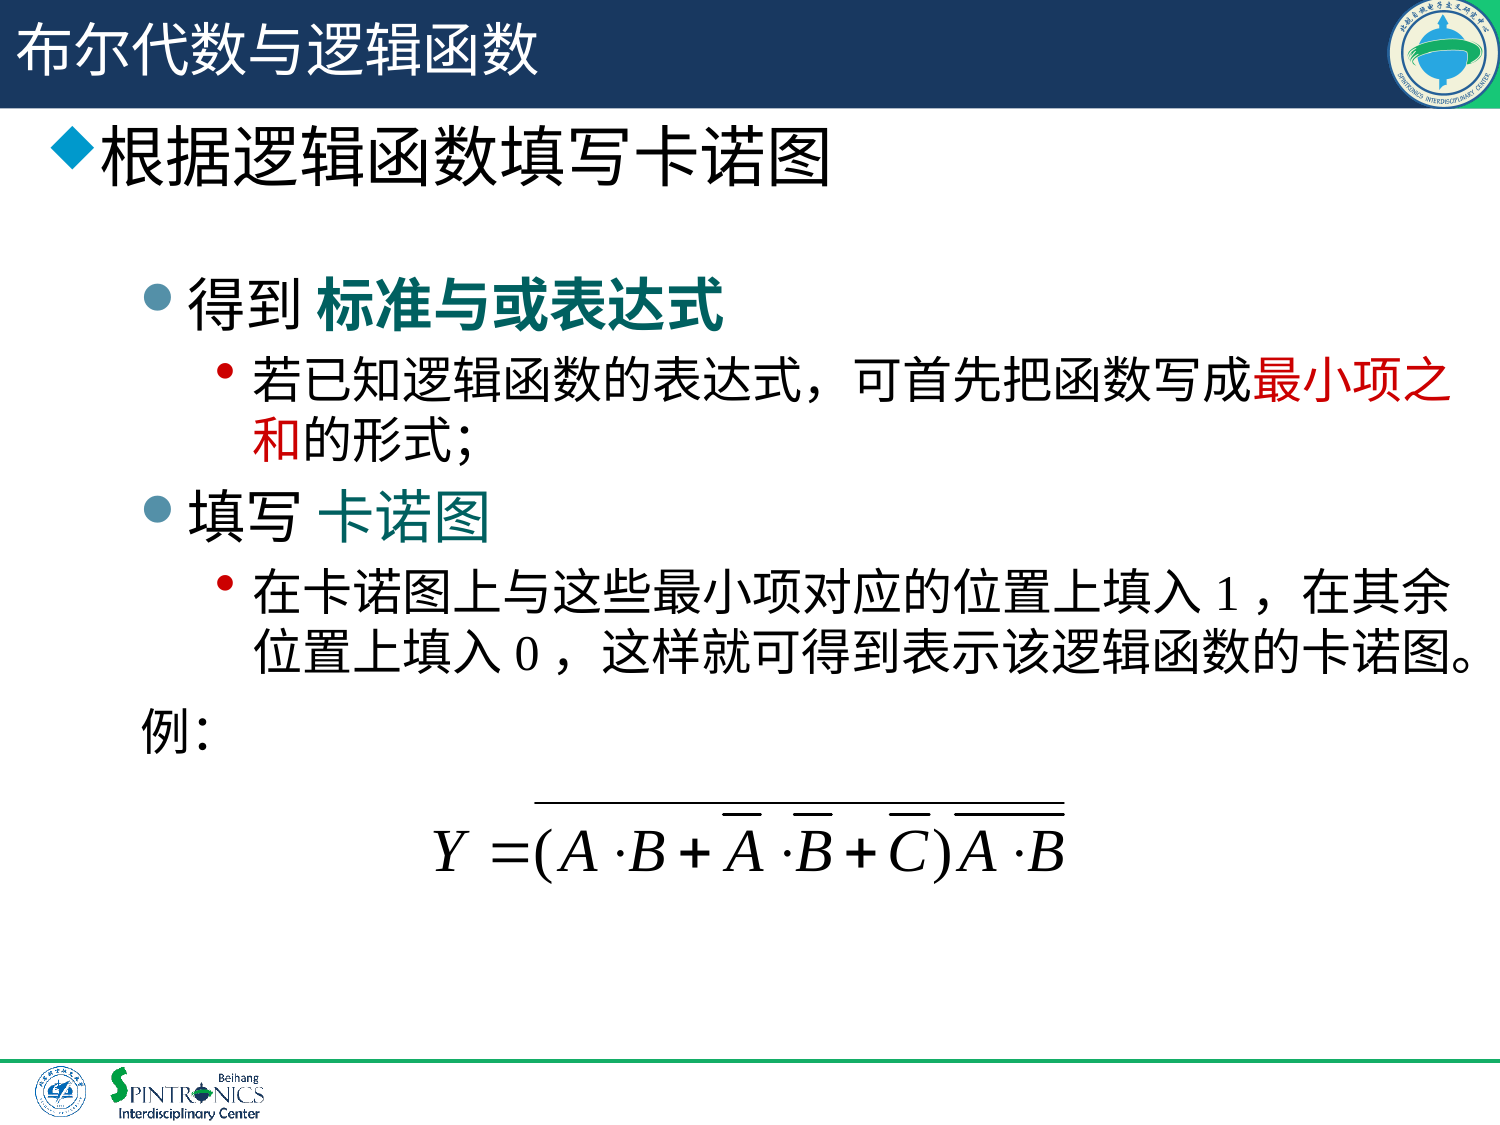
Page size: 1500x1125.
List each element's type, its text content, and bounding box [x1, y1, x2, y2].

picture [35, 1066, 86, 1117]
text_box 根据逻辑函数填写卡诺图 [31, 107, 943, 203]
text_box 得到 标准与或表达式 若已知逻辑函数的表达式，可首先把函数写成最小项之和的形式； 填写 卡诺图 在卡诺图上与这些最小项对应的位置上填入1，在其余位置上填入0，这样就可得到表示该逻辑函数的卡诺图。 例： [50, 261, 1468, 999]
picture [109, 1060, 264, 1125]
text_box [425, 789, 1075, 898]
title 布尔代数与逻辑函数 [0, 4, 1388, 100]
picture [1387, 0, 1500, 109]
slide_number [1162, 1060, 1500, 1125]
